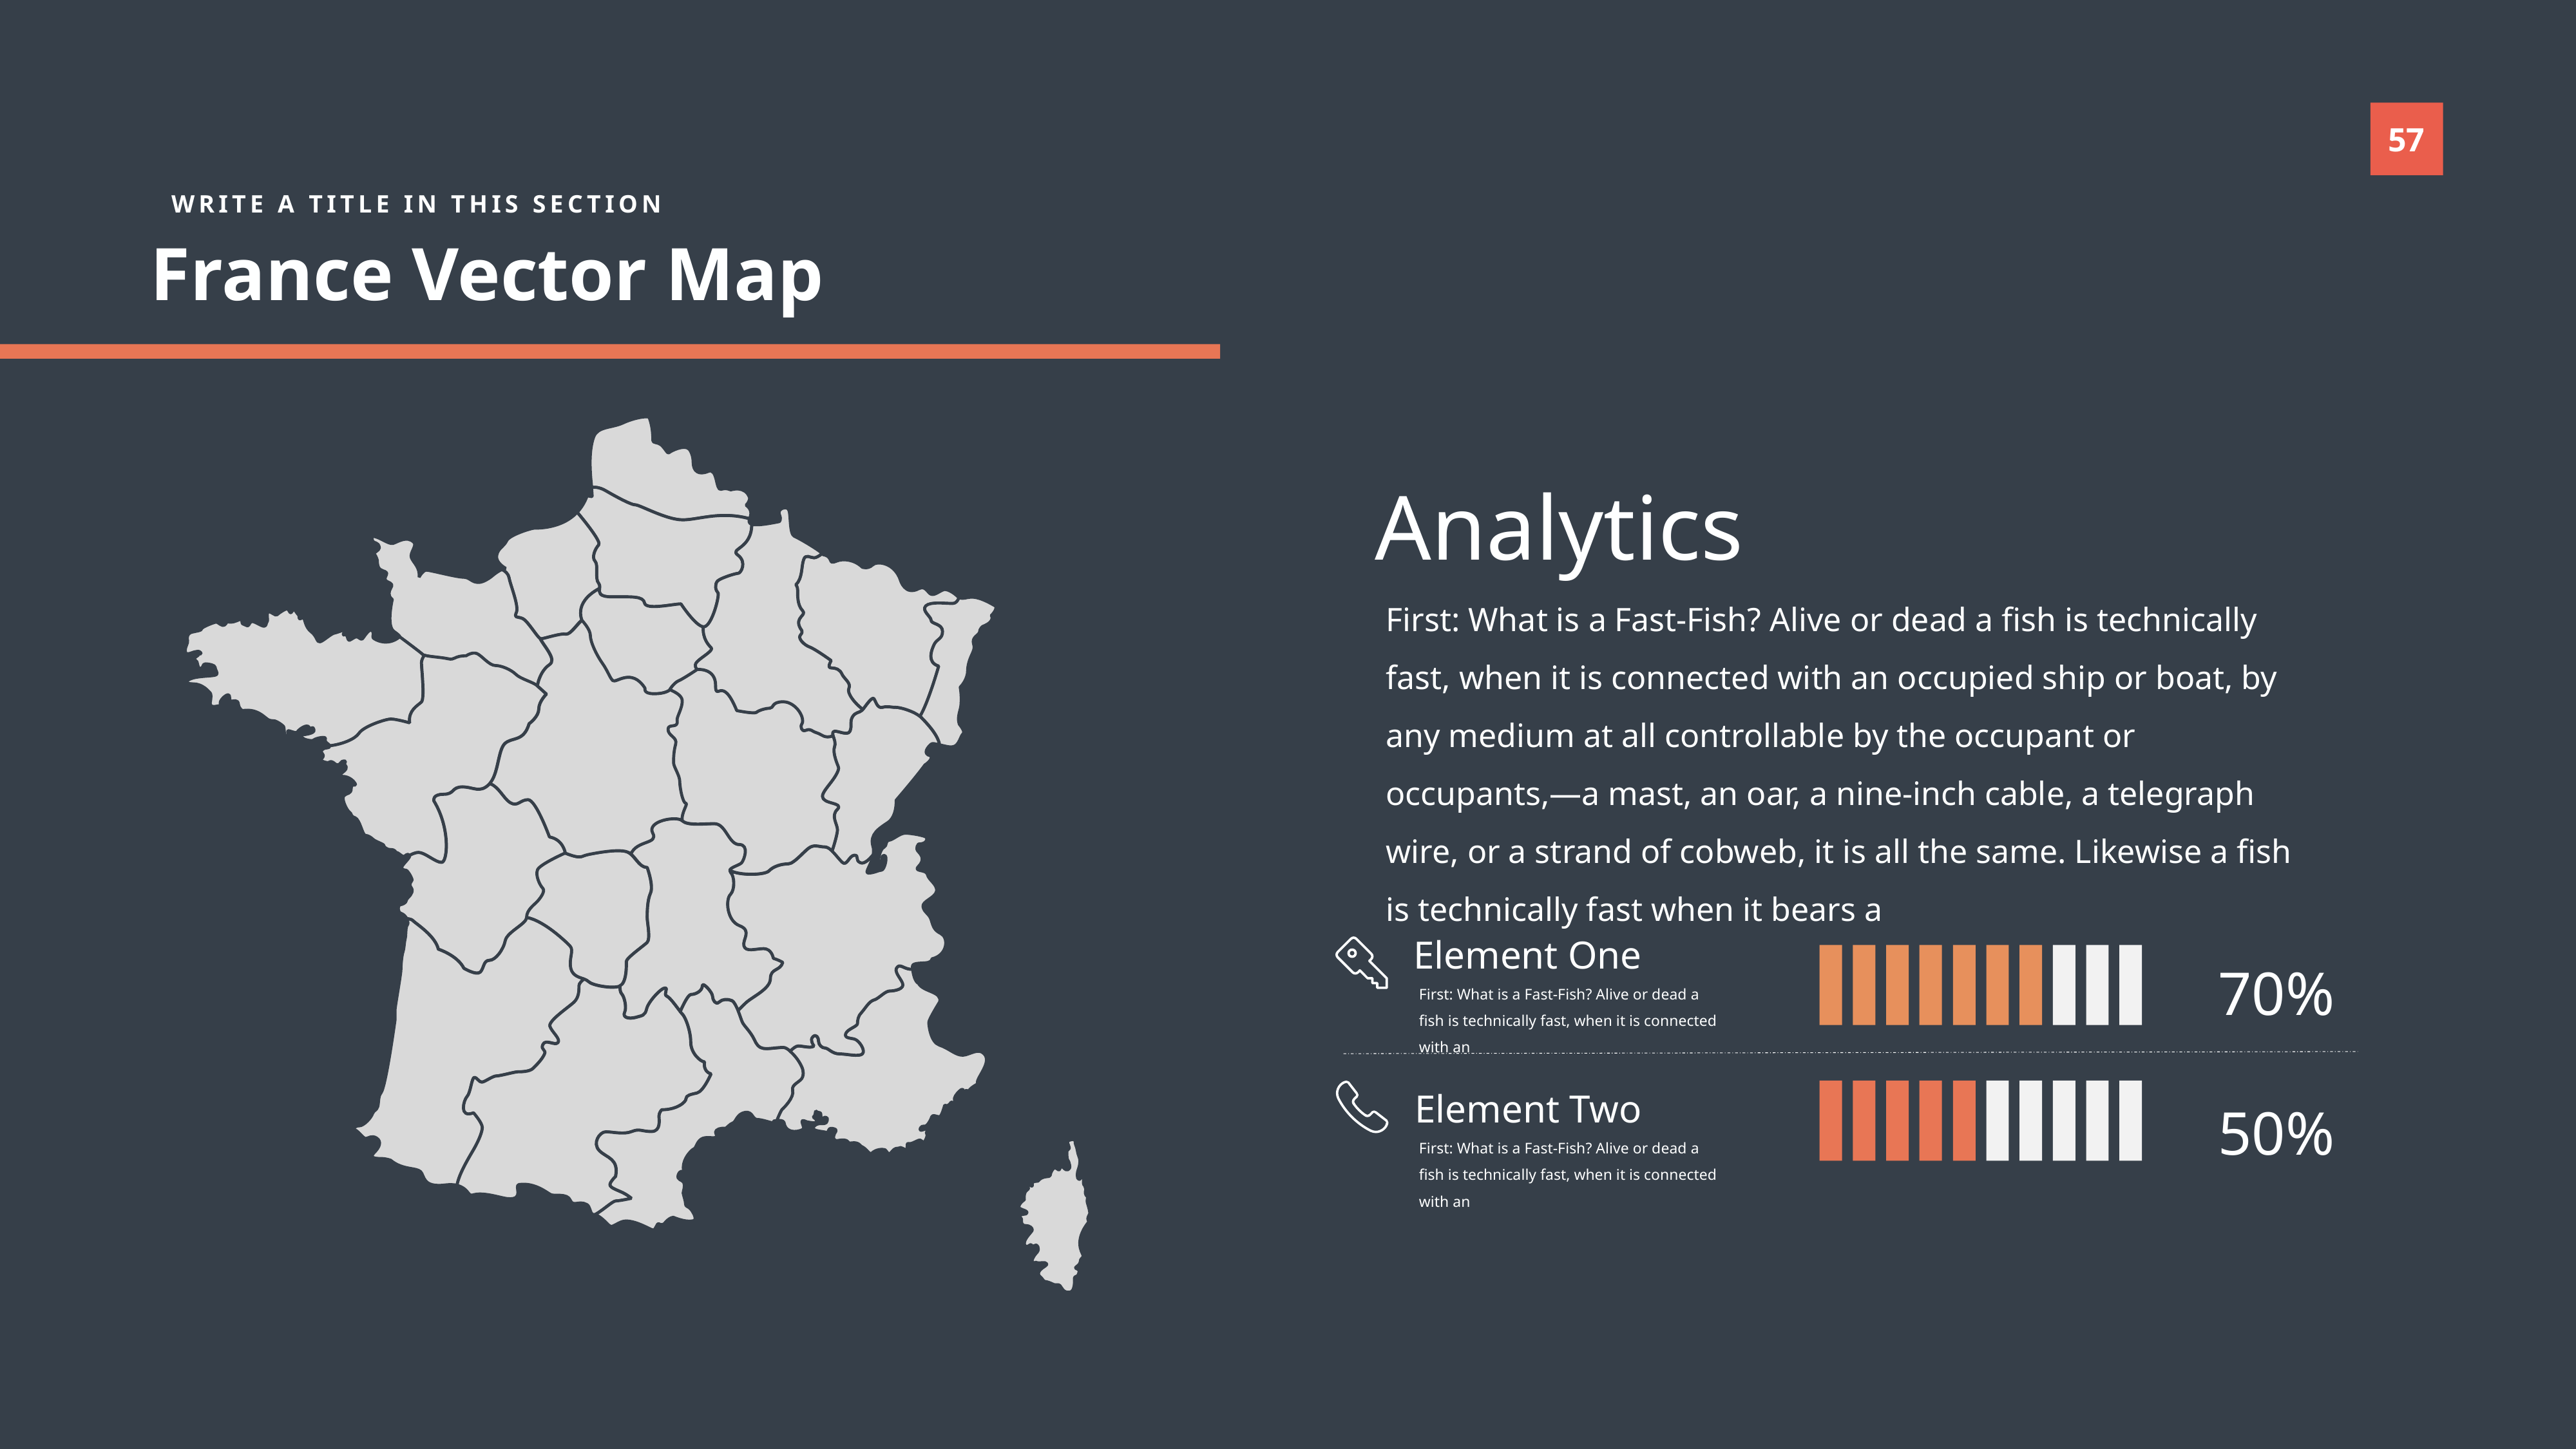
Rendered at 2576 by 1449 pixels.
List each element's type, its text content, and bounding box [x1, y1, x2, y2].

text_box [0, 343, 1221, 359]
text_box France Vector Map [141, 223, 834, 320]
text_box Analytics [1365, 413, 1753, 583]
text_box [1335, 926, 2358, 1189]
text_box WRITE A TITLE IN THIS SECTION [162, 184, 672, 223]
text_box First: What is a Fast-Fish? Alive or dead a fish is technically fast, when it is connected with an occupied ship or boat, by any medium at all controllable by the occupant or occupants,—a mast, an oar, a nine-inch cable, a telegraph wire, or a strand of cobweb, it is all the same. Likewise a fish is technically fast when it bears a [1376, 574, 2317, 926]
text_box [183, 415, 1091, 1294]
